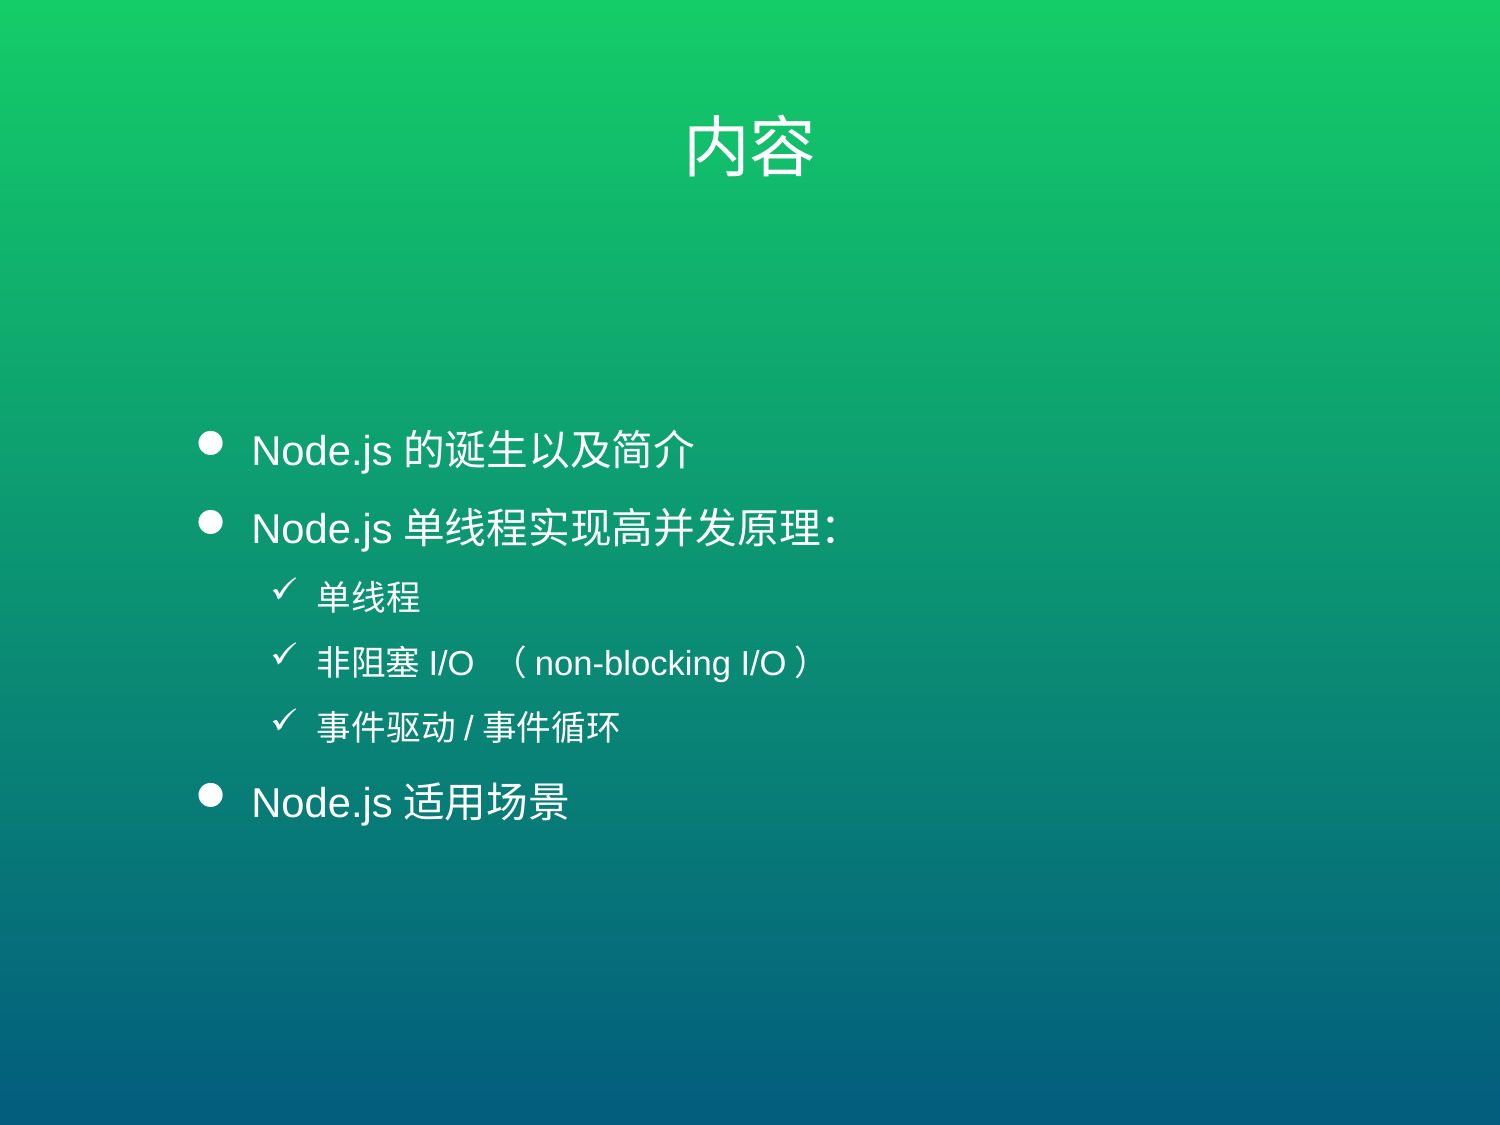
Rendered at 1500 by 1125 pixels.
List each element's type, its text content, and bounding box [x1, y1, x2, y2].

subtitle Node.js的诞生以及简介 Node.js单线程实现高并发原理： 单线程 非阻塞I/O （non-blocking I/O） 事件驱动/事件循环 Node.js适用场景 [180, 396, 1429, 979]
title 内容 [201, 29, 1299, 193]
